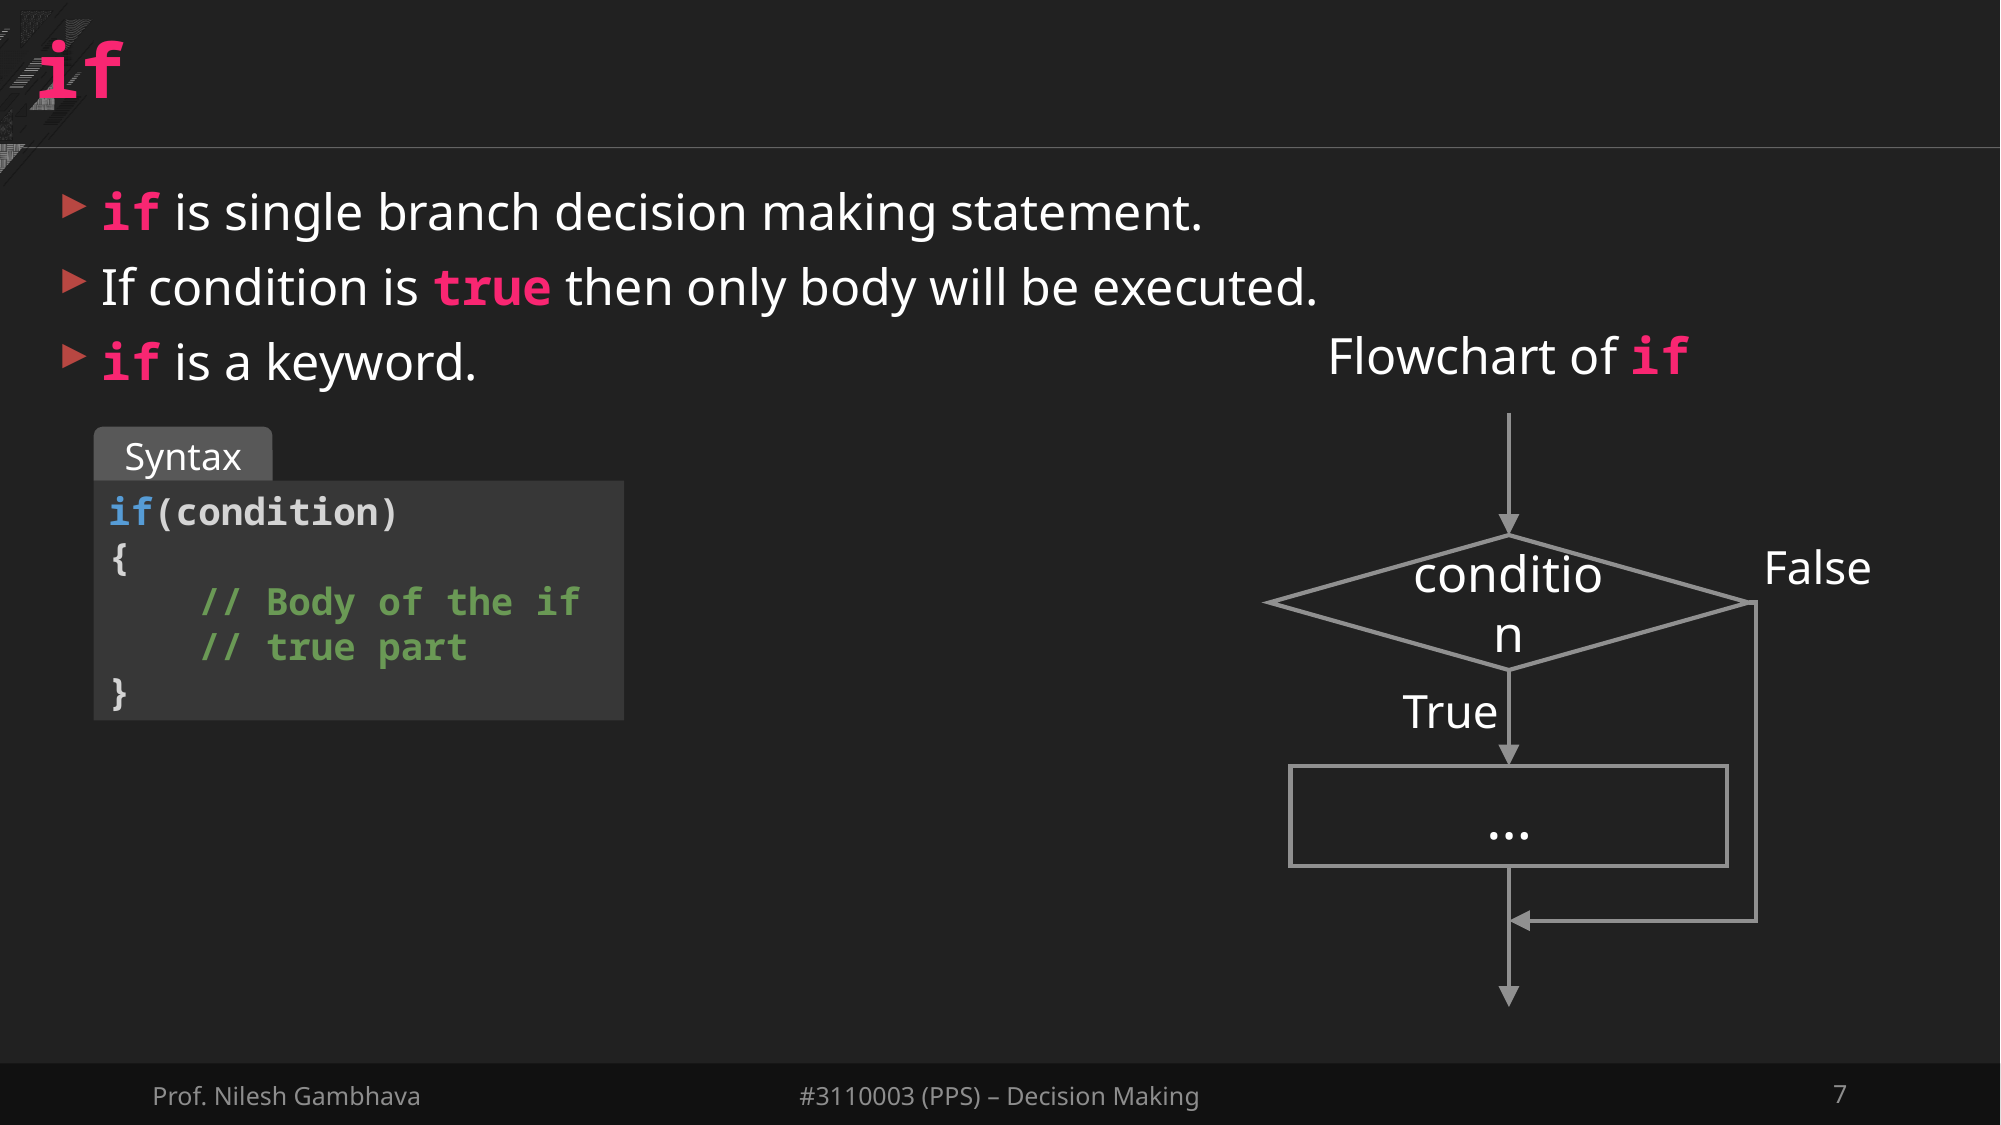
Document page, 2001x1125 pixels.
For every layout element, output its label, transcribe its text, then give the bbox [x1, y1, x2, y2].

text_box if(condition) { // Body of the if // true part } [93, 480, 625, 721]
text_box True [1387, 675, 1508, 746]
text_box Flowchart of if [1312, 317, 1706, 393]
text_box condition [1265, 534, 1753, 671]
text_box False [1748, 531, 1888, 601]
text_box Syntax [92, 425, 274, 482]
title if [0, 0, 2000, 148]
list if is single branch decision making statement. If condition is true then only body will be executed. if is a keyword. [43, 180, 1957, 1037]
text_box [1508, 602, 1749, 921]
text_box … [1289, 765, 1508, 867]
